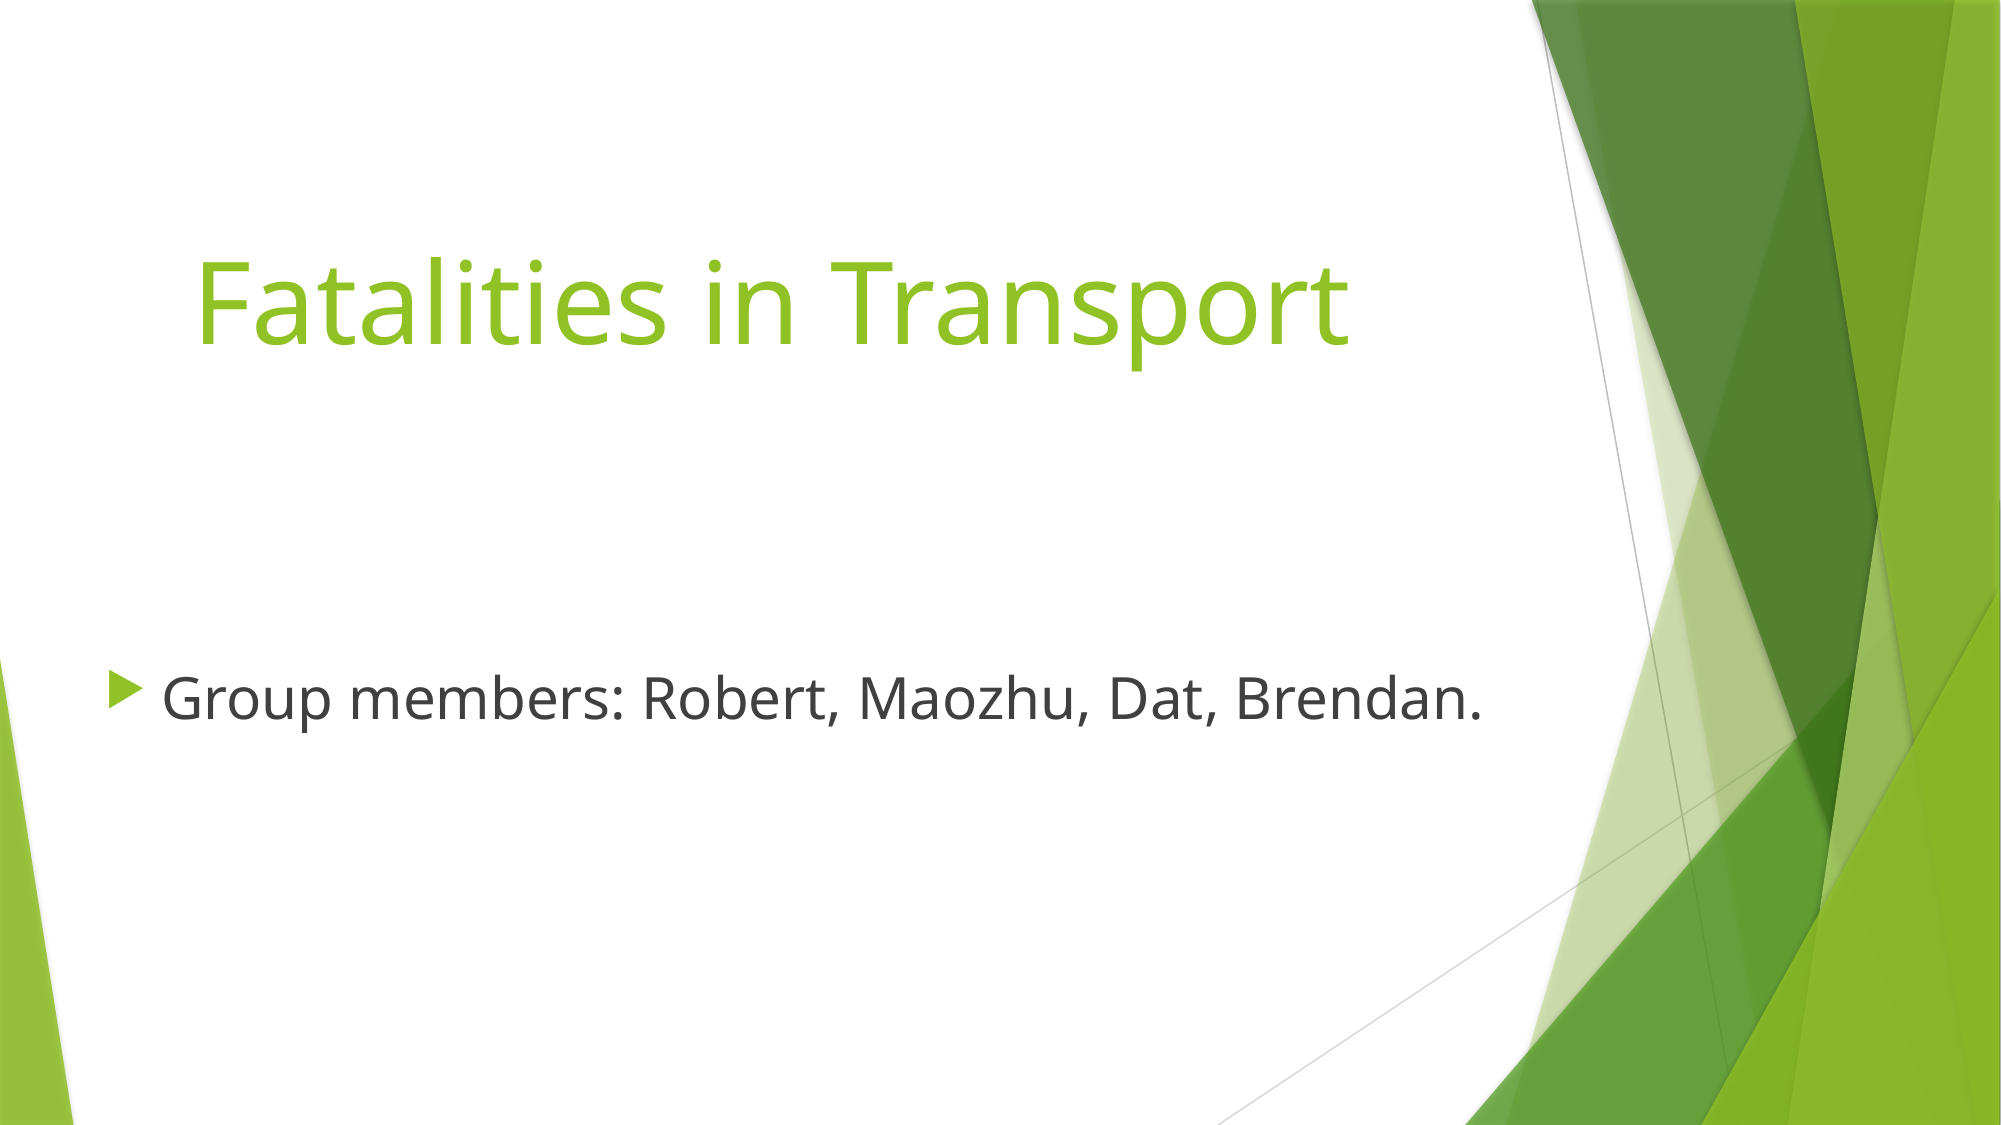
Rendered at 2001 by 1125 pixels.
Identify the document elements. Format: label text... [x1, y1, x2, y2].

list Group members: Robert, Maozhu, Dat, Brendan. [89, 562, 1522, 992]
title Fatalities in Transport [177, 222, 1588, 439]
